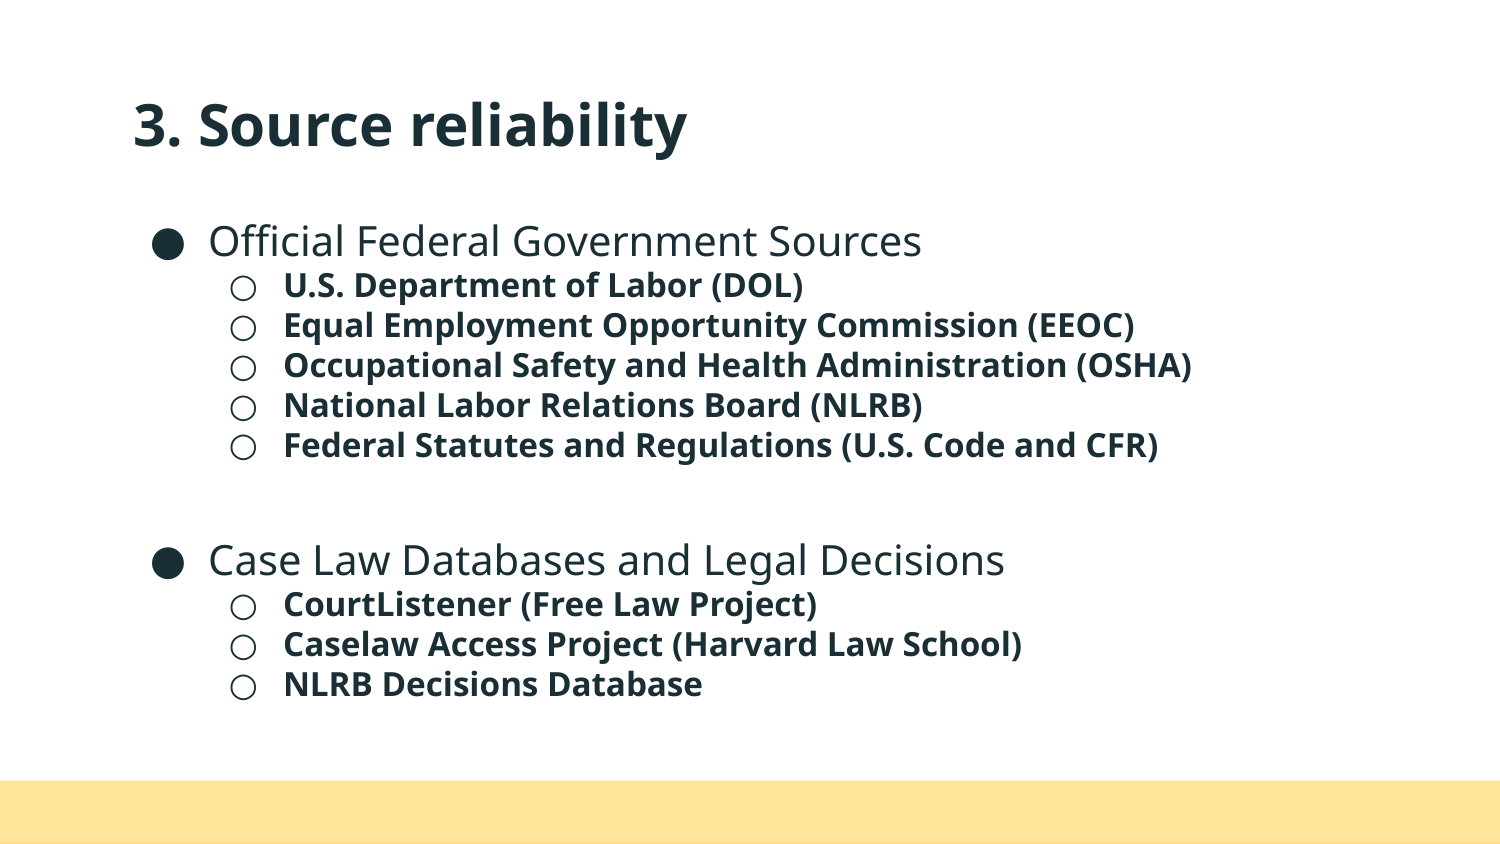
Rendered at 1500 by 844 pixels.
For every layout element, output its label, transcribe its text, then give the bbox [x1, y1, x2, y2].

list Official Federal Government Sources U.S. Department of Labor (DOL) Equal Employment Opportunity Commission (EEOC) Occupational Safety and Health Administration (OSHA) National Labor Relations Board (NLRB) Federal Statutes and Regulations (U.S. Code and CFR) Case Law Databases and Legal Decisions CourtListener (Free Law Project) Caselaw Access Project (Harvard Law School) NLRB Decisions Database [118, 199, 1382, 760]
title 3. Source reliability [118, 72, 1382, 167]
